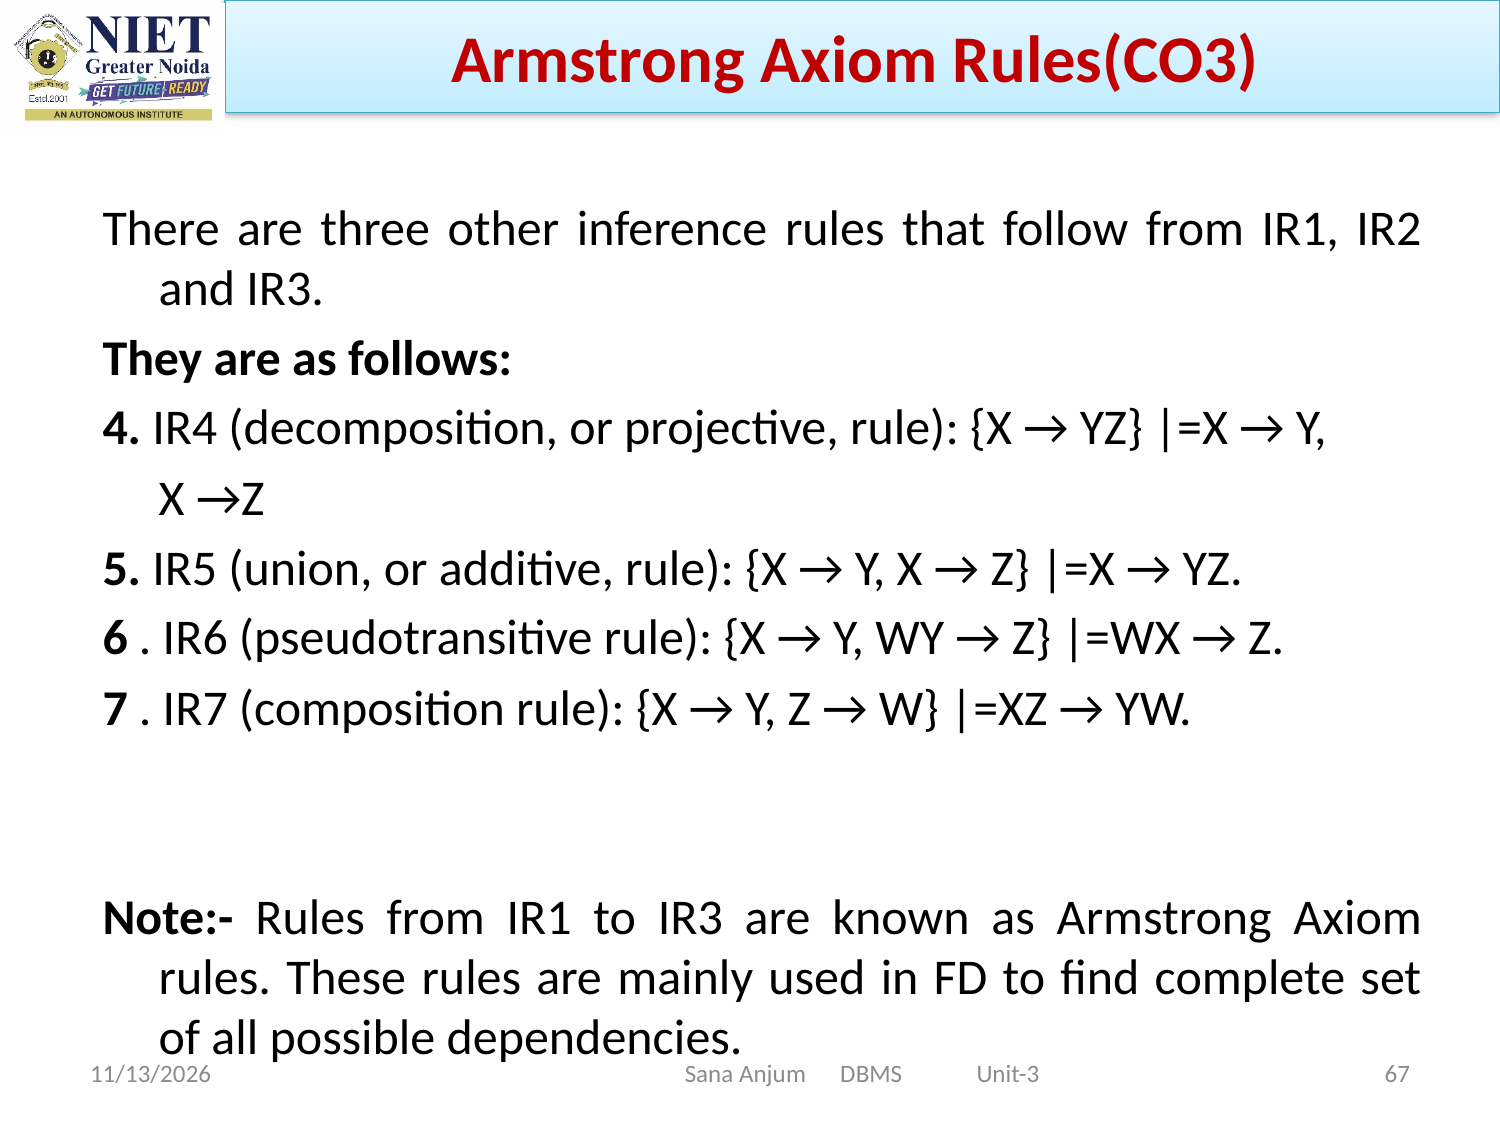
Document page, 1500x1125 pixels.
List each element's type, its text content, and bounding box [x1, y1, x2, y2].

slide_number 67 [1074, 1042, 1425, 1103]
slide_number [75, 1042, 425, 1103]
picture [0, 0, 238, 135]
footer Sana Anjum DBMS Unit-3 [450, 1042, 1074, 1103]
list There are three other inference rules that follow from IR1, IR2 and IR3. They are as follows: 4. IR4 (decomposition, or projective, rule): {X → YZ} |=X → Y, X →Z 5. IR5 (union, or additive, rule): {X → Y, X → Z} |=X → YZ. 6 . IR6 (pseudotransitive rule): {X → Y, WY → Z} |=WX → Z. 7 . IR7 (composition rule): {X → Y, Z → W} |=XZ → YW. Note:- Rules from IR1 to IR3 are known as Armstrong Axiom rules. These rules are mainly used in FD to find complete set of all possible dependencies. [87, 187, 1438, 963]
text_box Armstrong Axiom Rules(CO3) [238, 0, 1500, 113]
